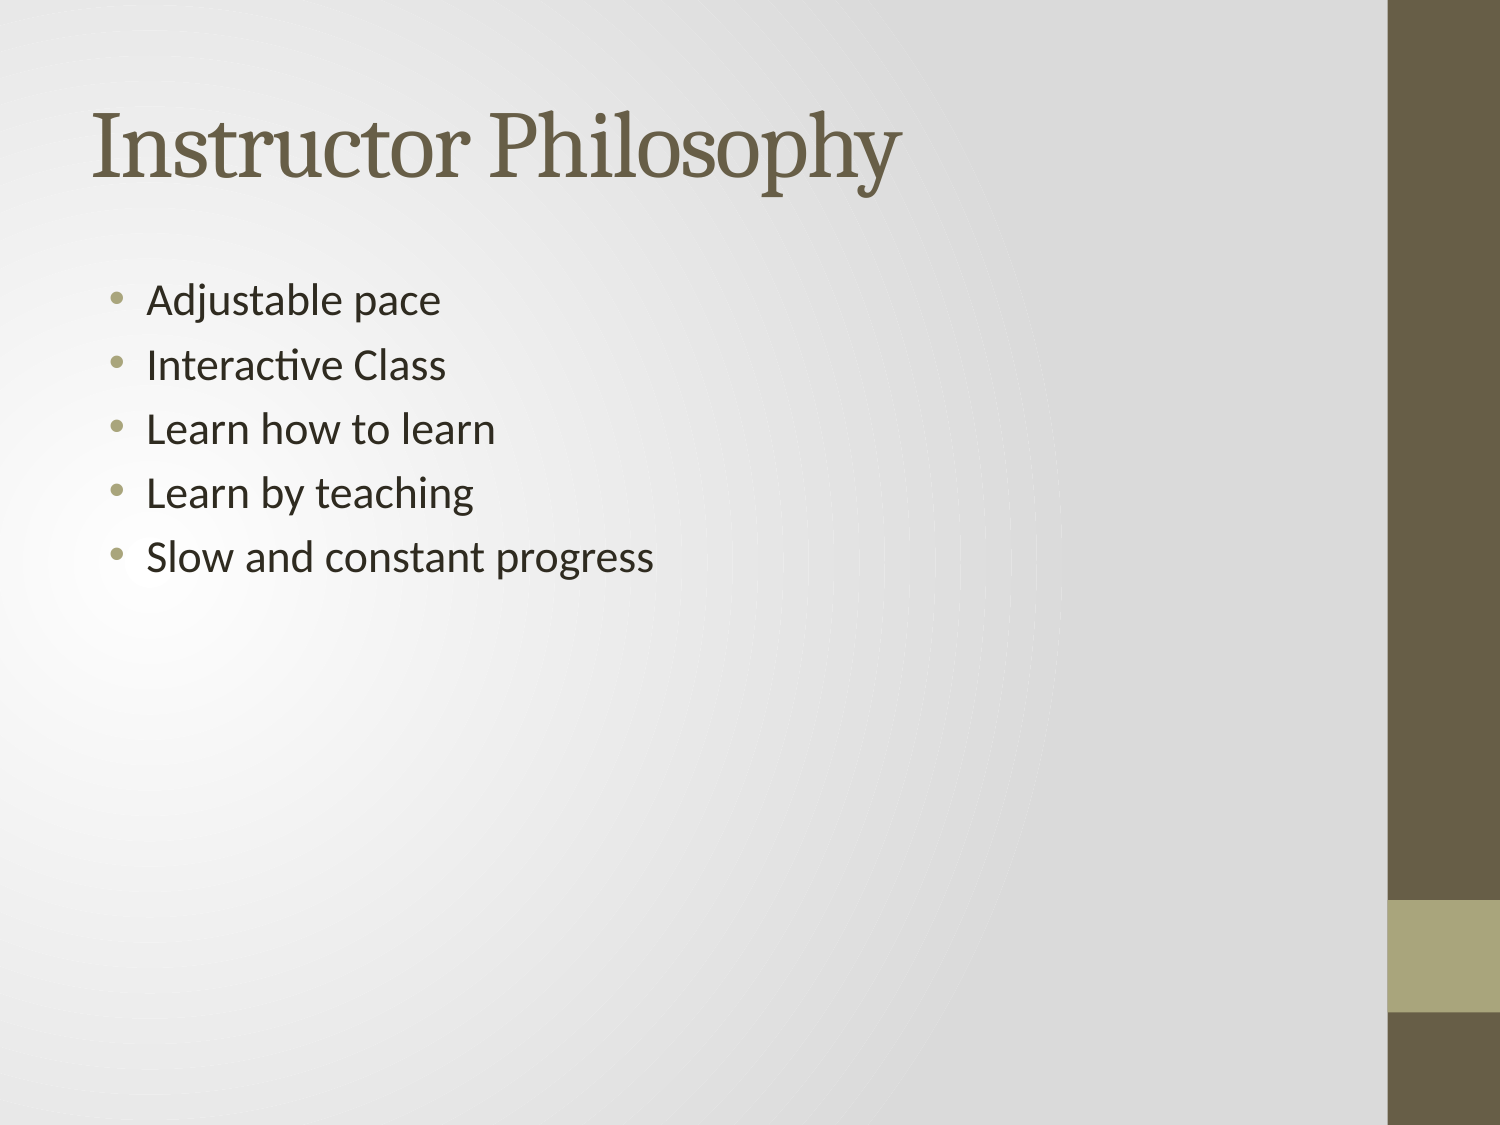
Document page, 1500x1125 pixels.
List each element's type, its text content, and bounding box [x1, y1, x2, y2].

list Adjustable pace Interactive Class Learn how to learn Learn by teaching Slow and constant progress [75, 262, 1325, 1050]
title Instructor Philosophy [75, 45, 1325, 233]
